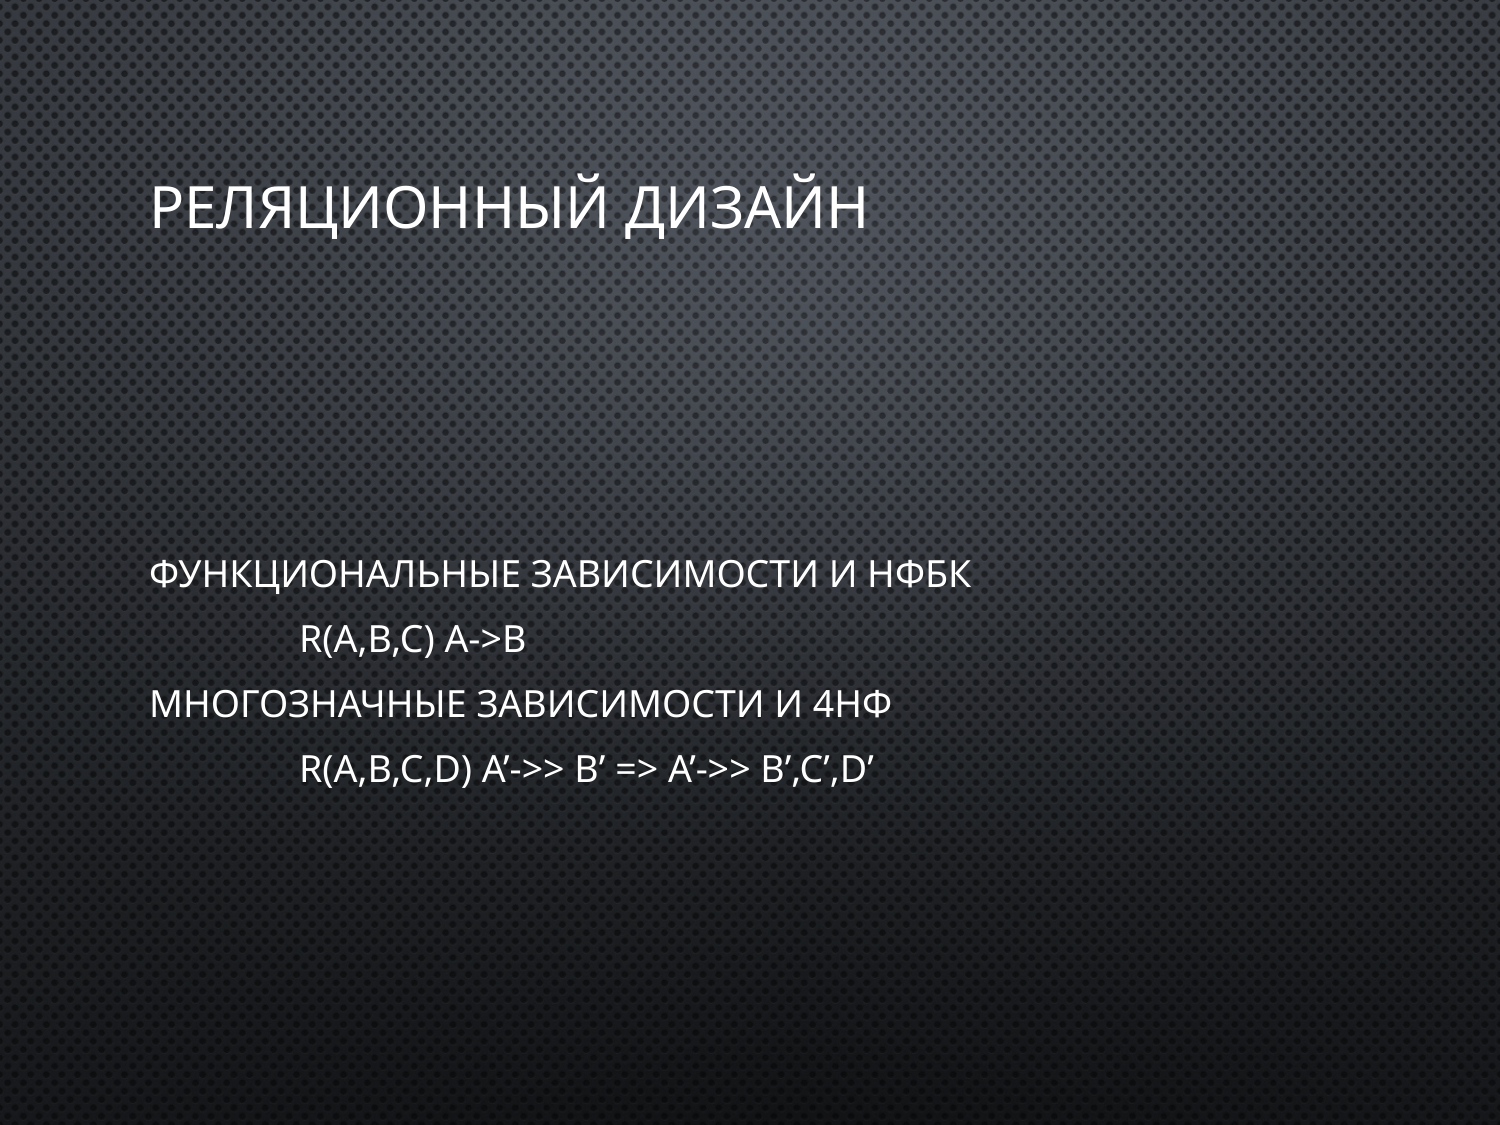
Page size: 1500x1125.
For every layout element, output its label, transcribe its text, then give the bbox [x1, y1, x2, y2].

list Функциональные зависимости и НФБК R(A,B,C) A->B Многозначные зависимости и 4НФ R(A,B,C,D) A’->> B’ => A’->> B’,C’,D’ [134, 338, 1367, 1001]
title Реляционный дизайн [134, 97, 1367, 314]
